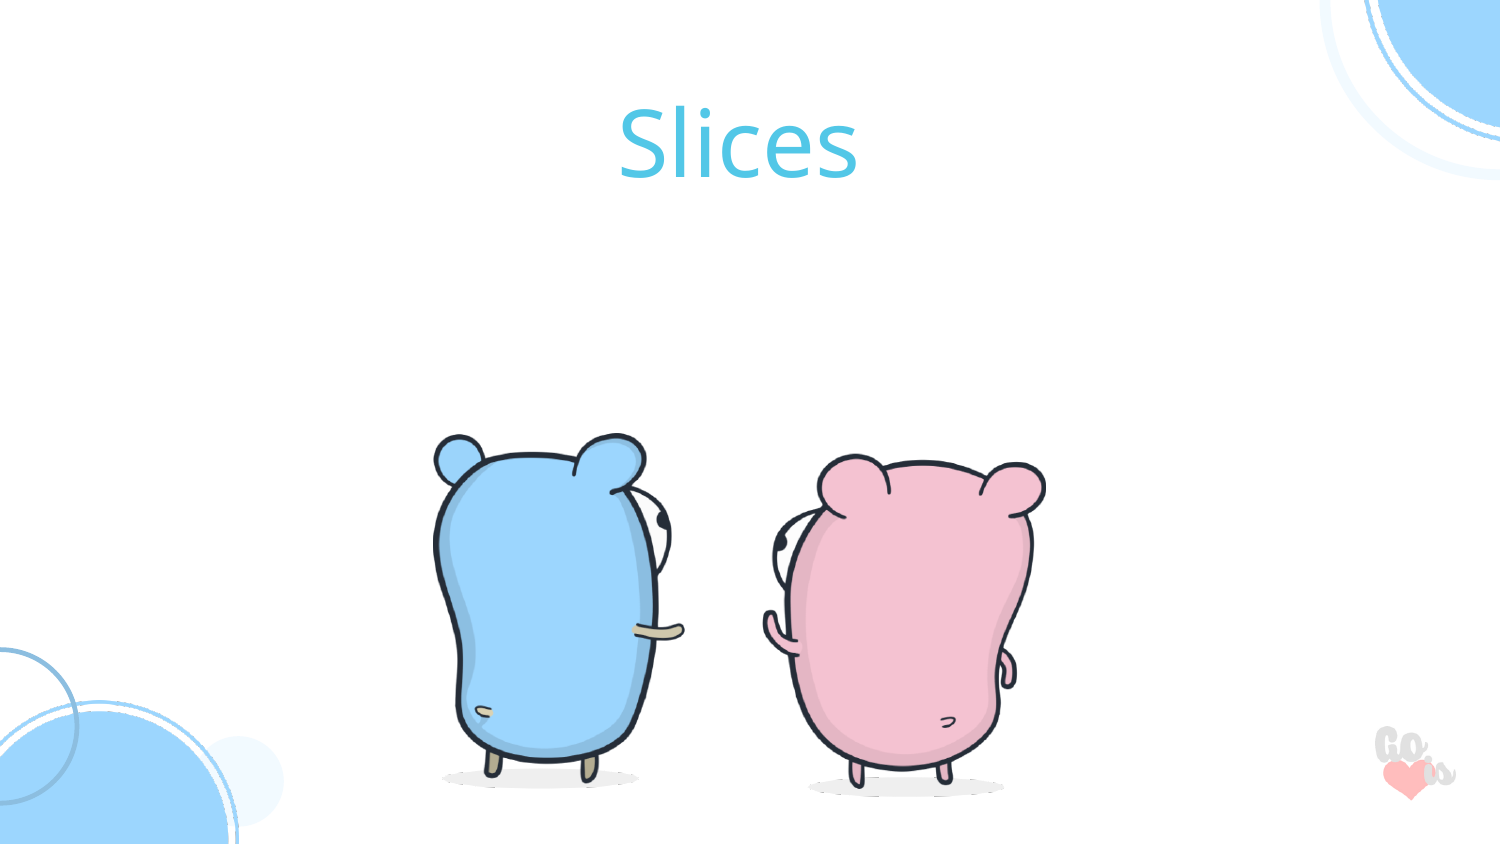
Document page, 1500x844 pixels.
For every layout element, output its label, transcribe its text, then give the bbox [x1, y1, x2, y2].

picture [432, 433, 1046, 797]
picture [1375, 726, 1457, 801]
text_box Slices [101, 73, 1377, 197]
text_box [1319, 0, 1500, 181]
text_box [0, 646, 284, 844]
